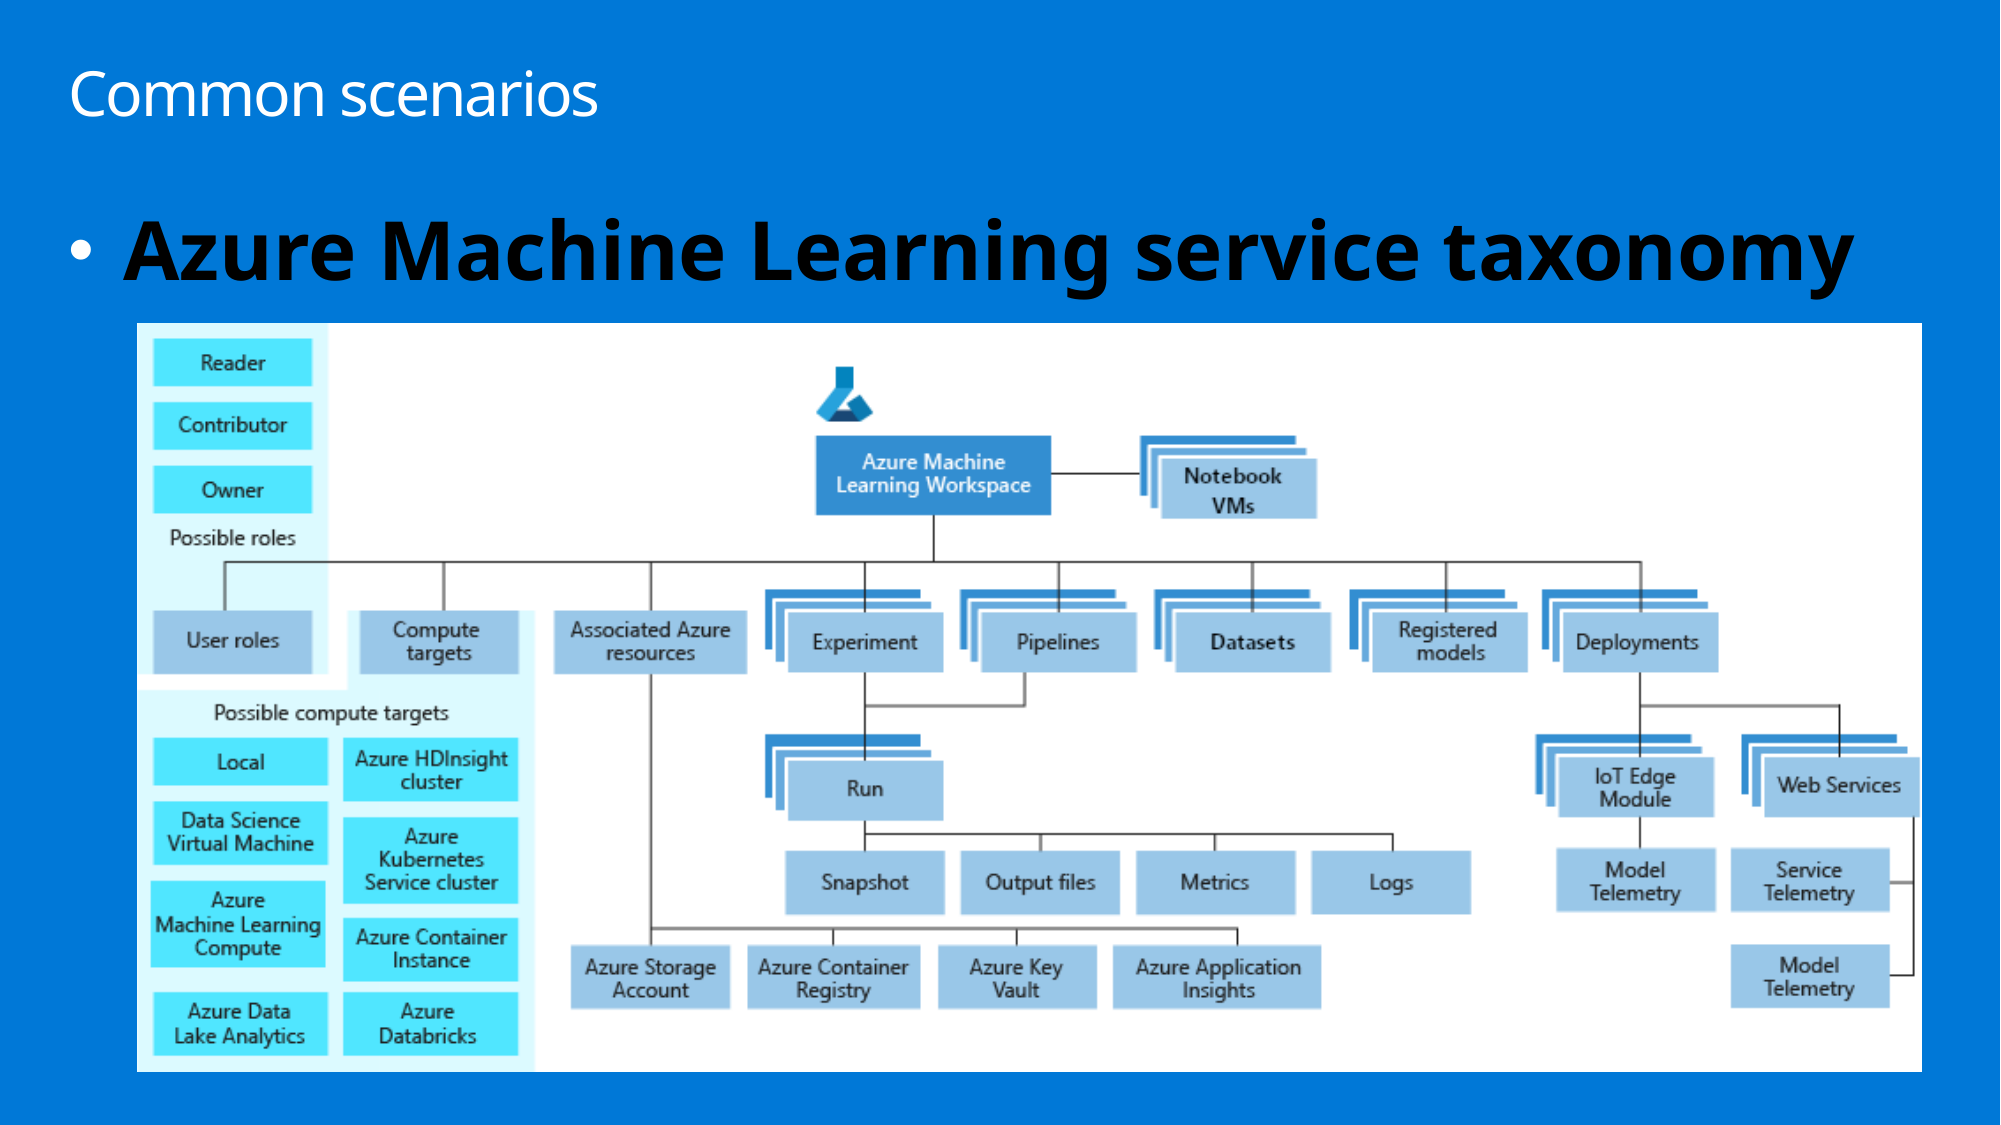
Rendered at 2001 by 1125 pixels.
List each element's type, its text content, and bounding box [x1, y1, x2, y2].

list Azure Machine Learning service taxonomy [44, 195, 1956, 532]
picture [136, 323, 1922, 1072]
title Common scenarios [44, 47, 1957, 196]
